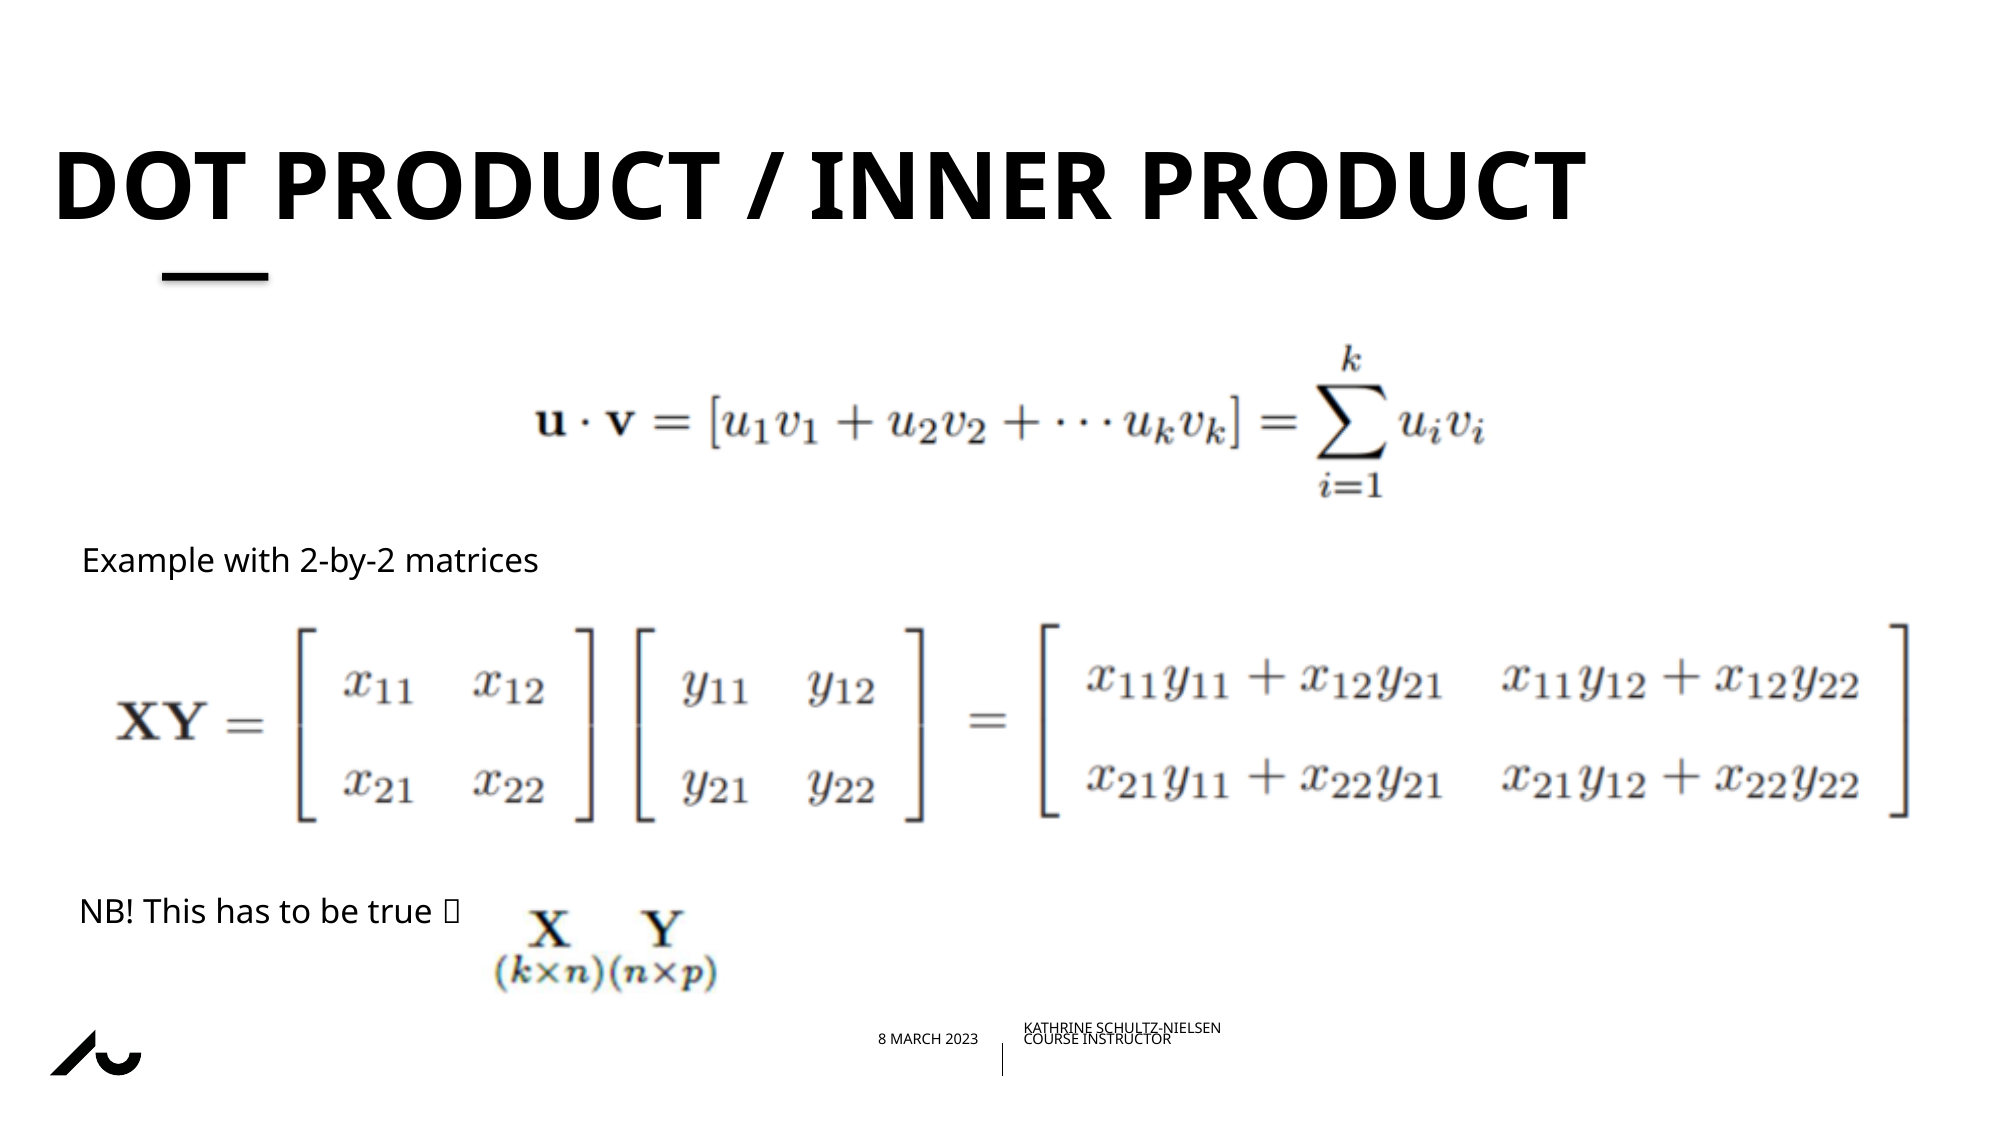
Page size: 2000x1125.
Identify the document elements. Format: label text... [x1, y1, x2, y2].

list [508, 337, 1492, 516]
picture [479, 882, 741, 1020]
text_box Example with 2-by-2 matrices [81, 541, 540, 580]
text_box NB! This has to be true  [78, 893, 471, 932]
title Dot Product / Inner product [51, 24, 1948, 240]
picture [86, 585, 1922, 862]
